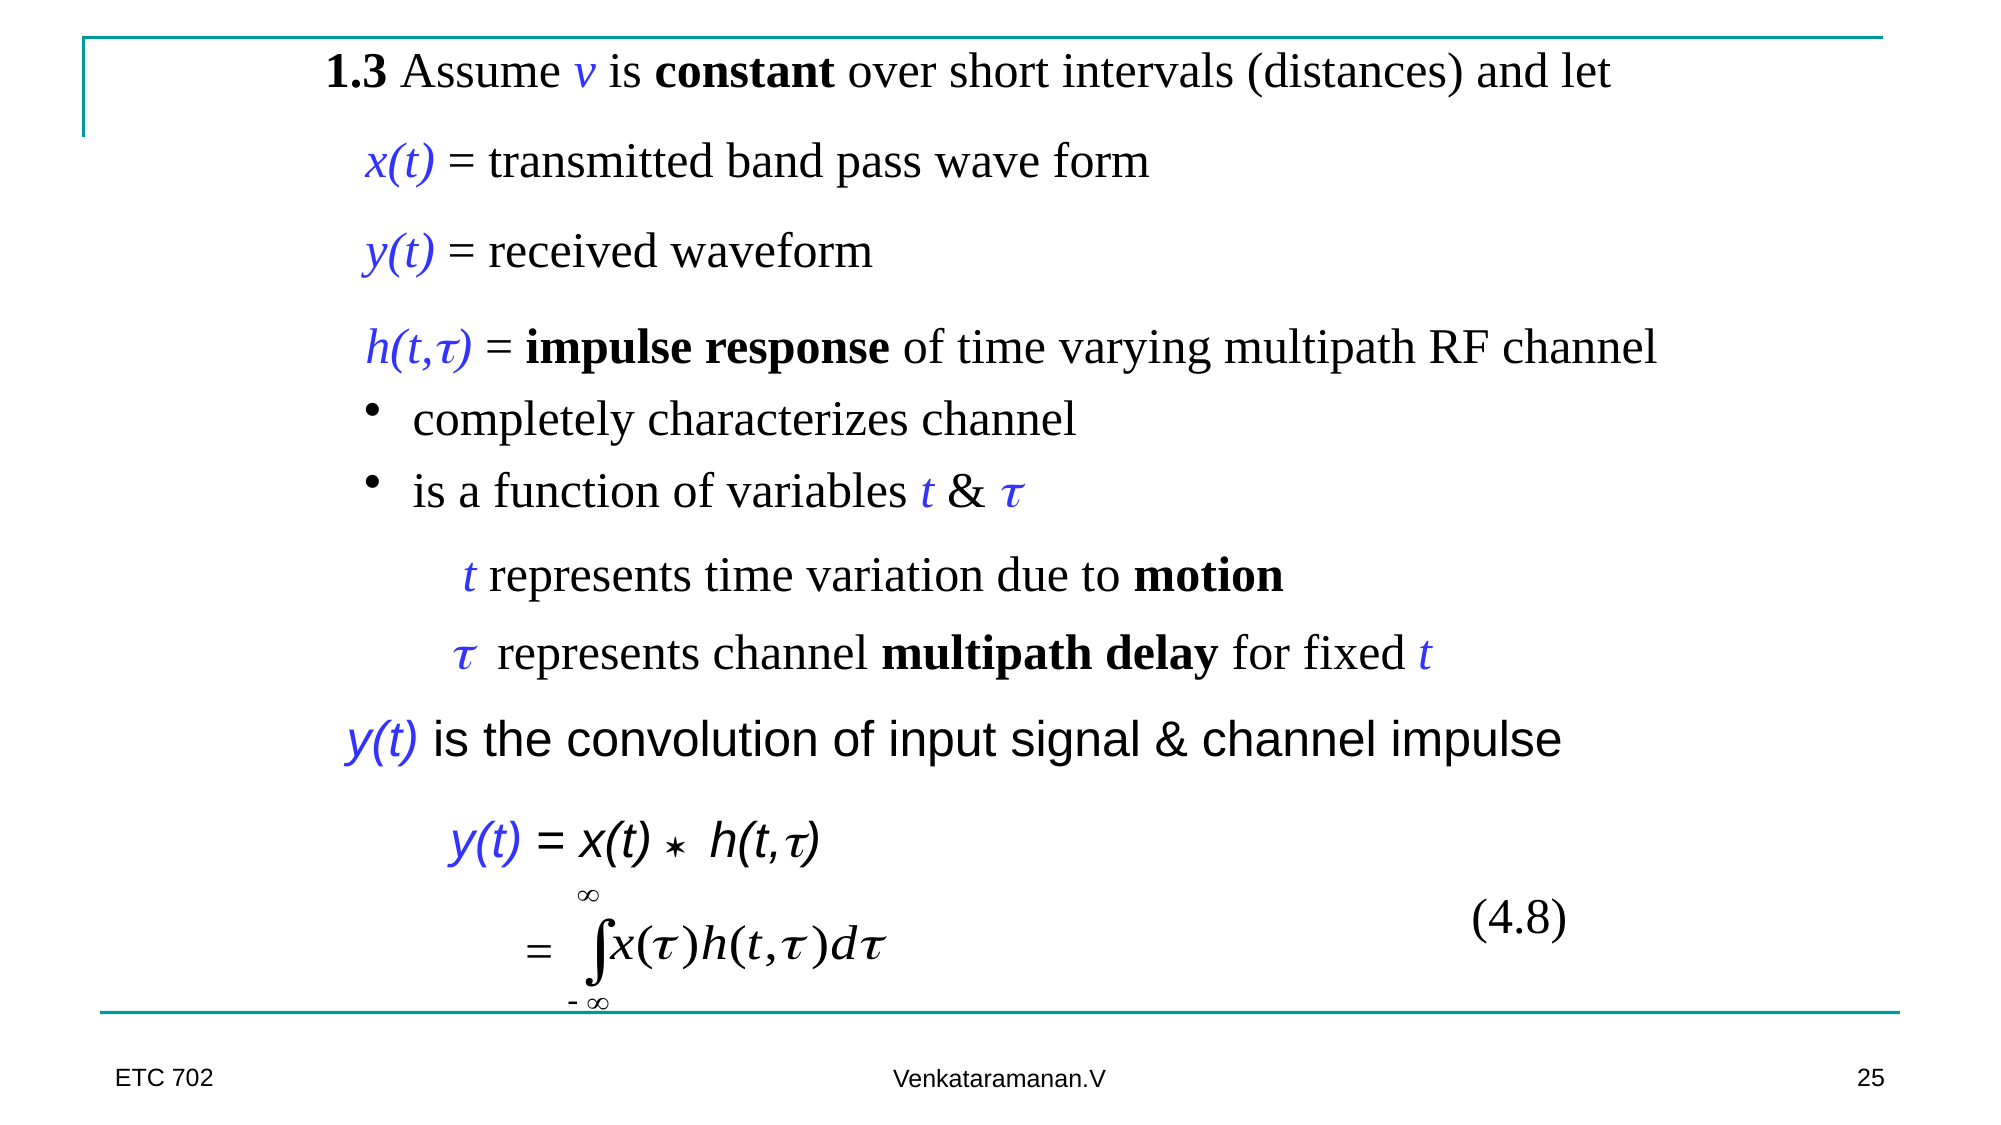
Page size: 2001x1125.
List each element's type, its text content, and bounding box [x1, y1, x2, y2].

text_box 1.3 Assume v is constant over short intervals (distances) and let x(t) = transmitted band pass wave form y(t) = received waveform h(t,) = impulse response of time varying multipath RF channel completely characterizes channel is a function of variables t &  t represents time variation due to motion  represents channel multipath delay for fixed t [324, 37, 1713, 680]
text_box y(t) is the convolution of input signal & channel impulse [331, 705, 1579, 775]
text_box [449, 807, 1579, 1021]
slide_number 25 [1433, 1024, 1900, 1100]
footer Venkataramanan.V [683, 1029, 1317, 1100]
slide_number ETC 702 [99, 1024, 567, 1100]
